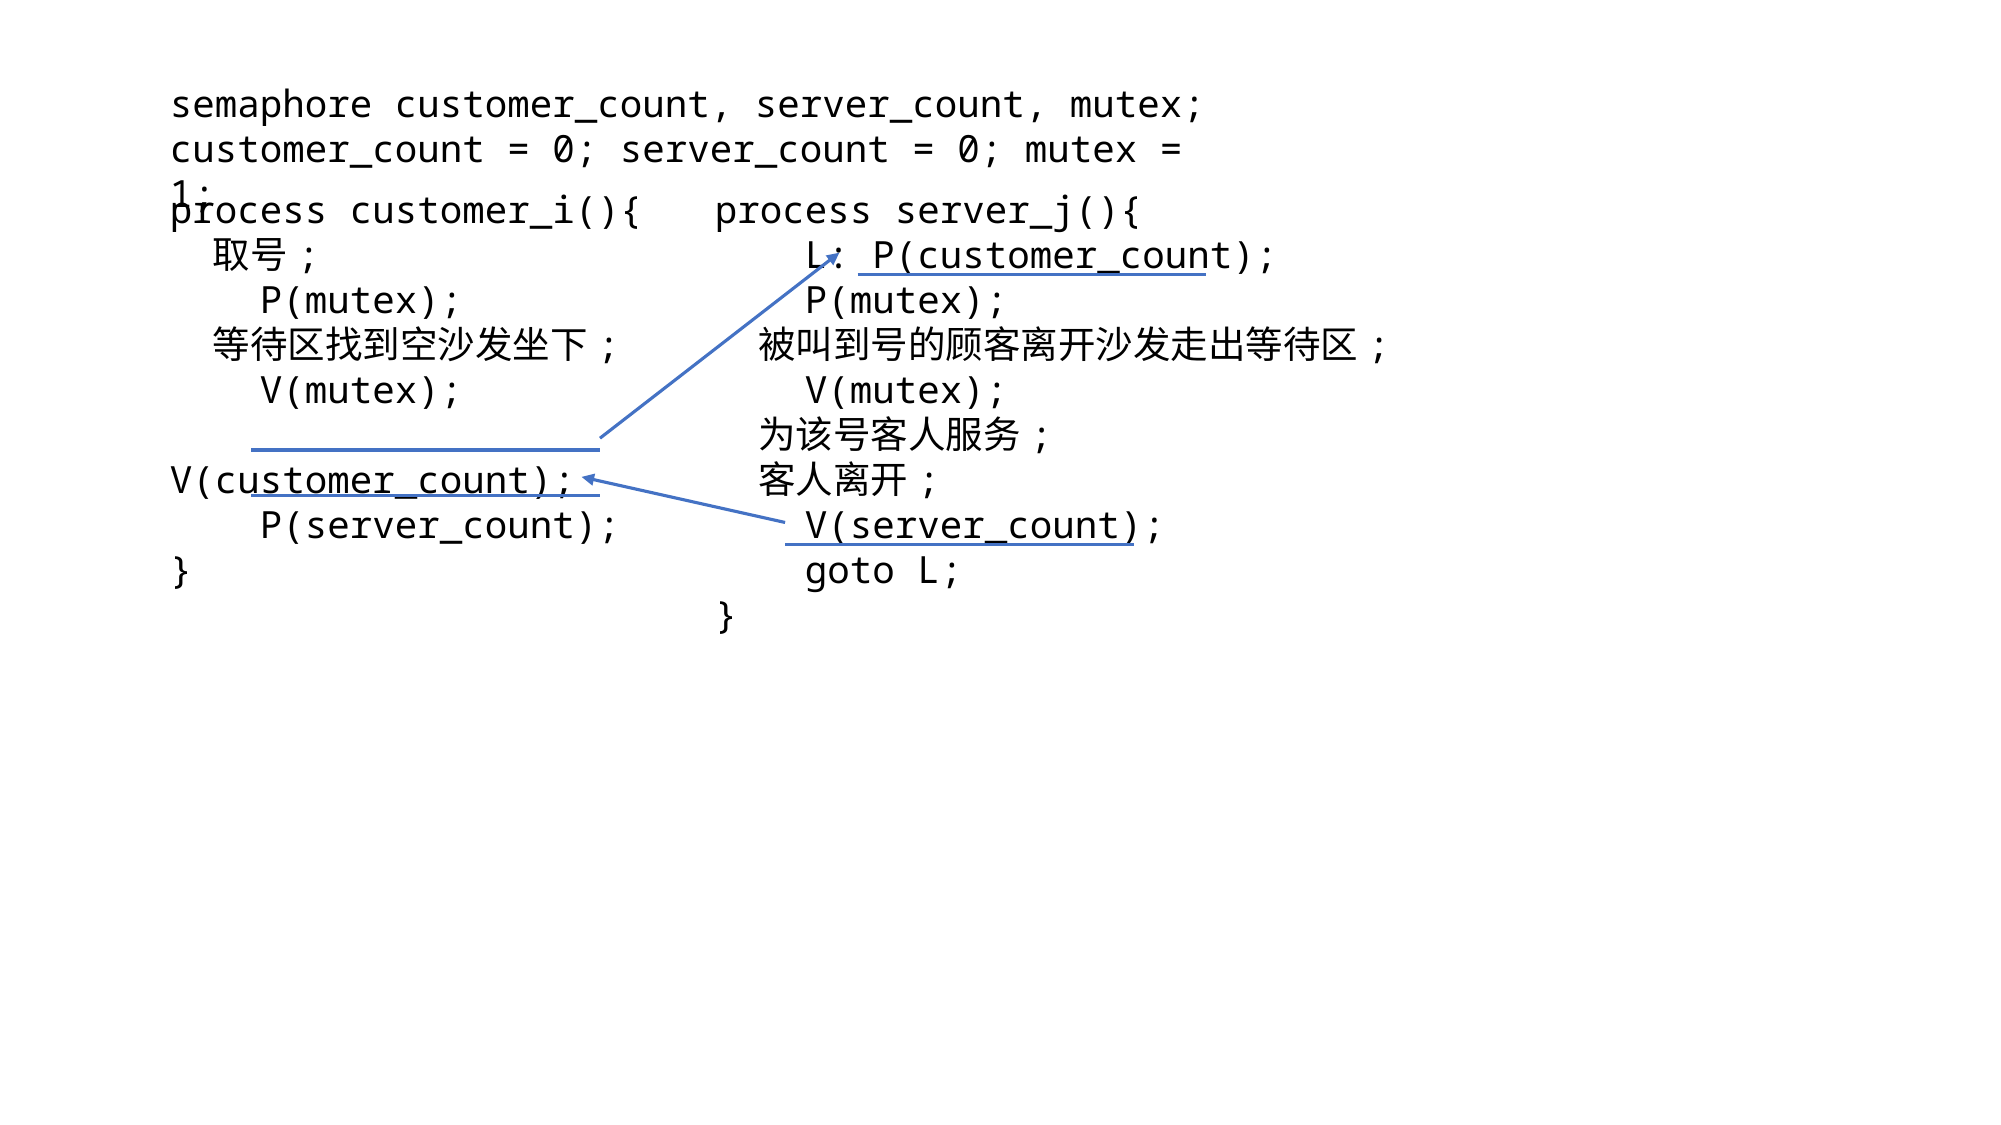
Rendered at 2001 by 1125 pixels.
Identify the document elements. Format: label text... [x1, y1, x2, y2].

text_box process server_j(){ L: P(customer_count); P(mutex); 被叫到号的顾客离开沙发走出等待区; V(mutex); 为该号客人服务; 客人离开; V(server_count); goto L; } [700, 178, 1465, 644]
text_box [581, 476, 786, 523]
text_box semaphore customer_count, server_count, mutex; customer_count = 0; server_count = 0; mutex = 1; [155, 72, 1246, 223]
text_box process customer_i(){ 取号; P(mutex); 等待区找到空沙发坐下; V(mutex); V(customer_count); P(server_count); } [155, 178, 676, 599]
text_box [599, 252, 840, 439]
